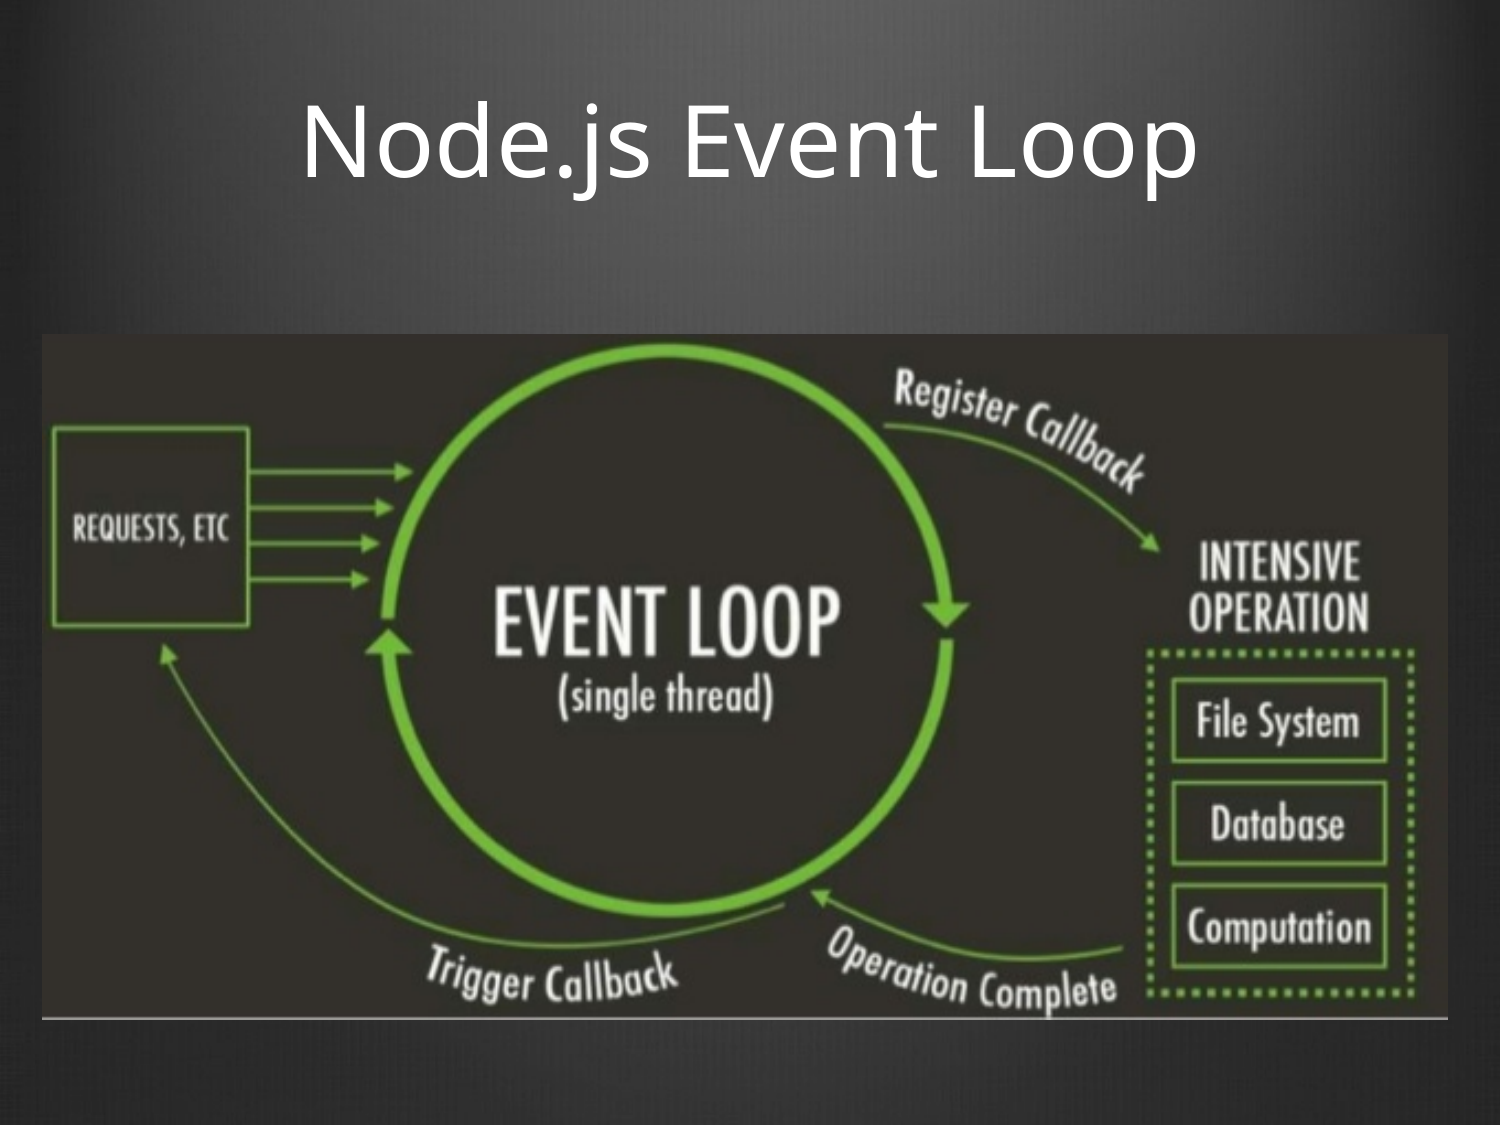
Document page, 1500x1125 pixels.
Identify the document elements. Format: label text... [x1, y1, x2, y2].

title Node.js Event Loop [112, 19, 1388, 255]
picture [42, 334, 1448, 1020]
